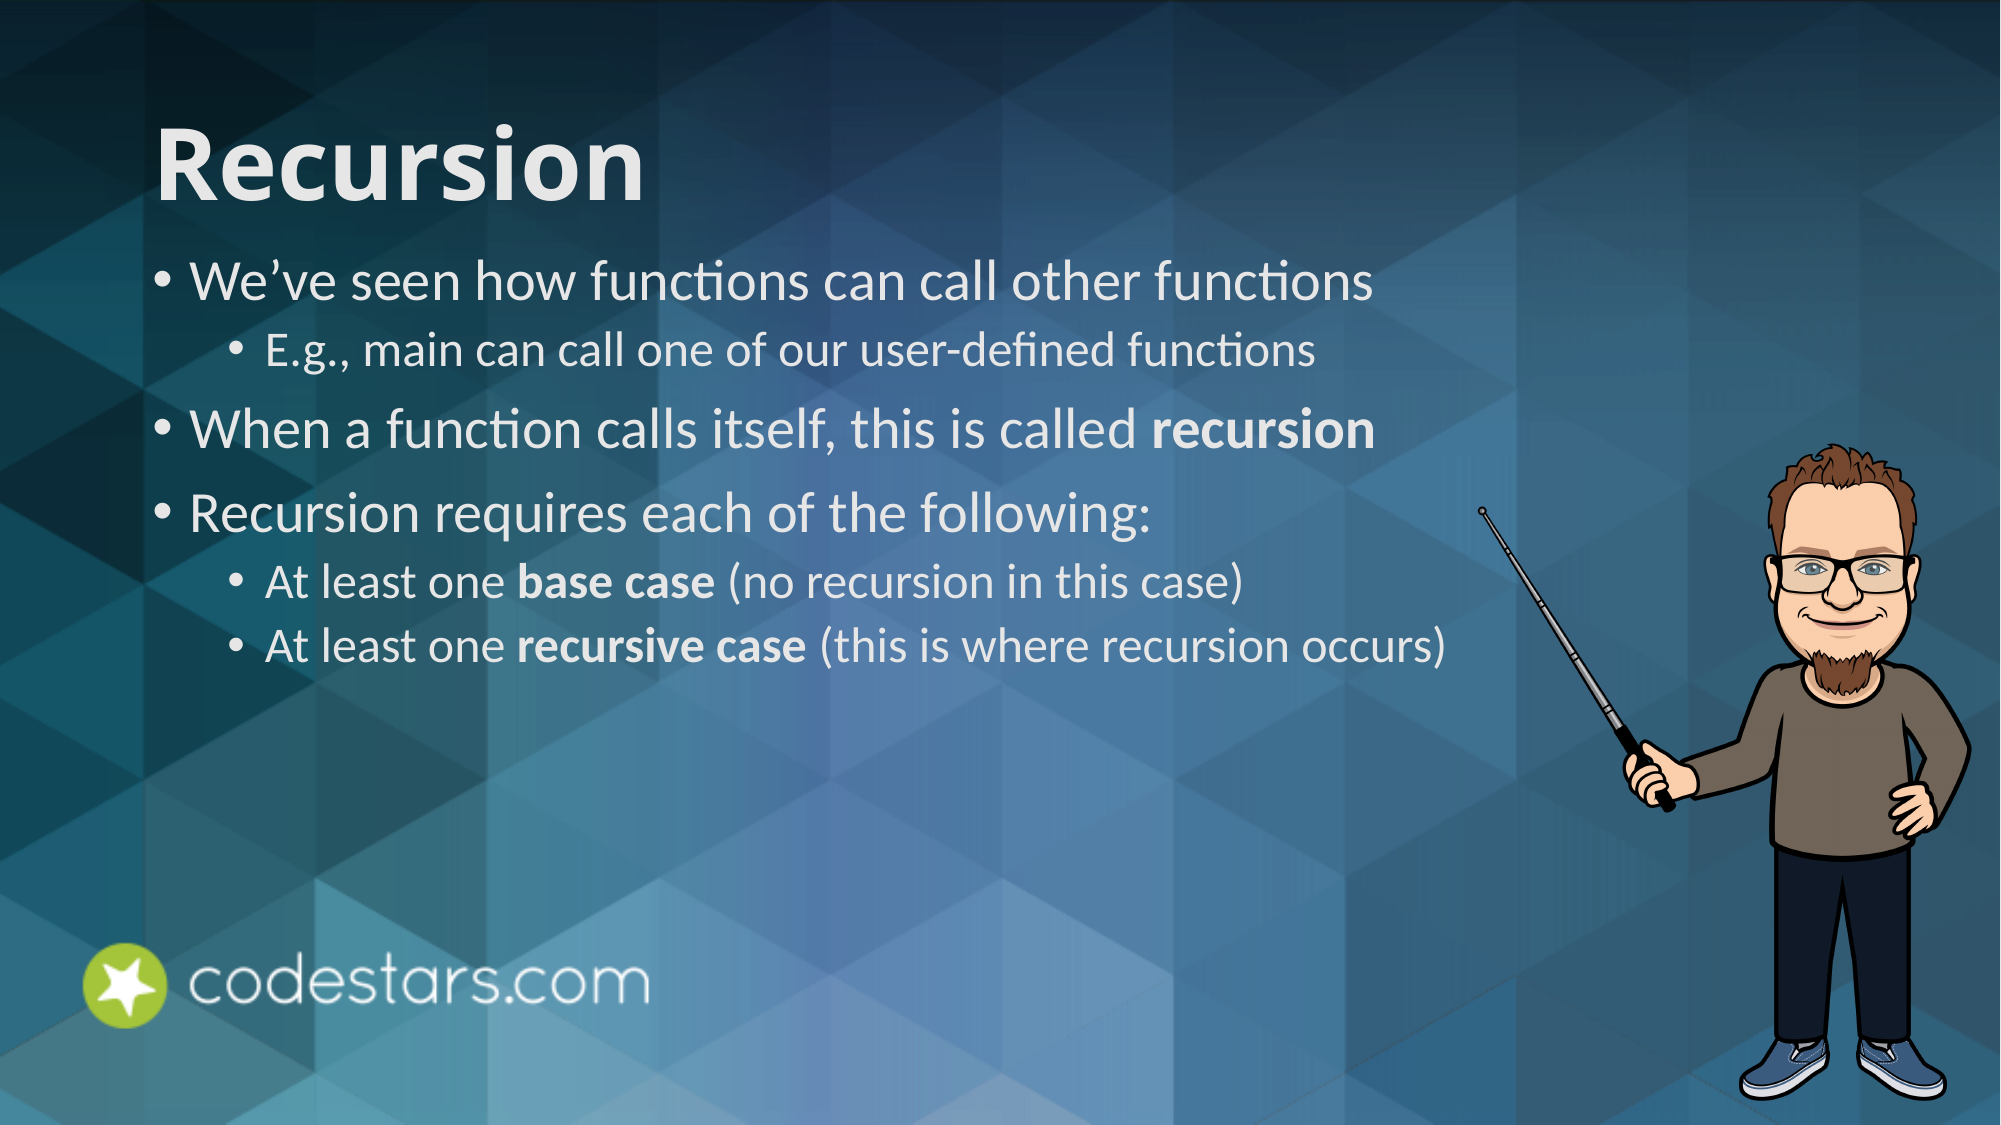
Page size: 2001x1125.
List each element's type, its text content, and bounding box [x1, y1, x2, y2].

title Recursion [137, 59, 1863, 242]
list We’ve seen how functions can call other functions E.g., main can call one of our user-defined functions When a function calls itself, this is called recursion Recursion requires each of the following: At least one base case (no recursion in this case) At least one recursive case (this is where recursion occurs) [137, 242, 1863, 872]
picture [0, 0, 2001, 1125]
